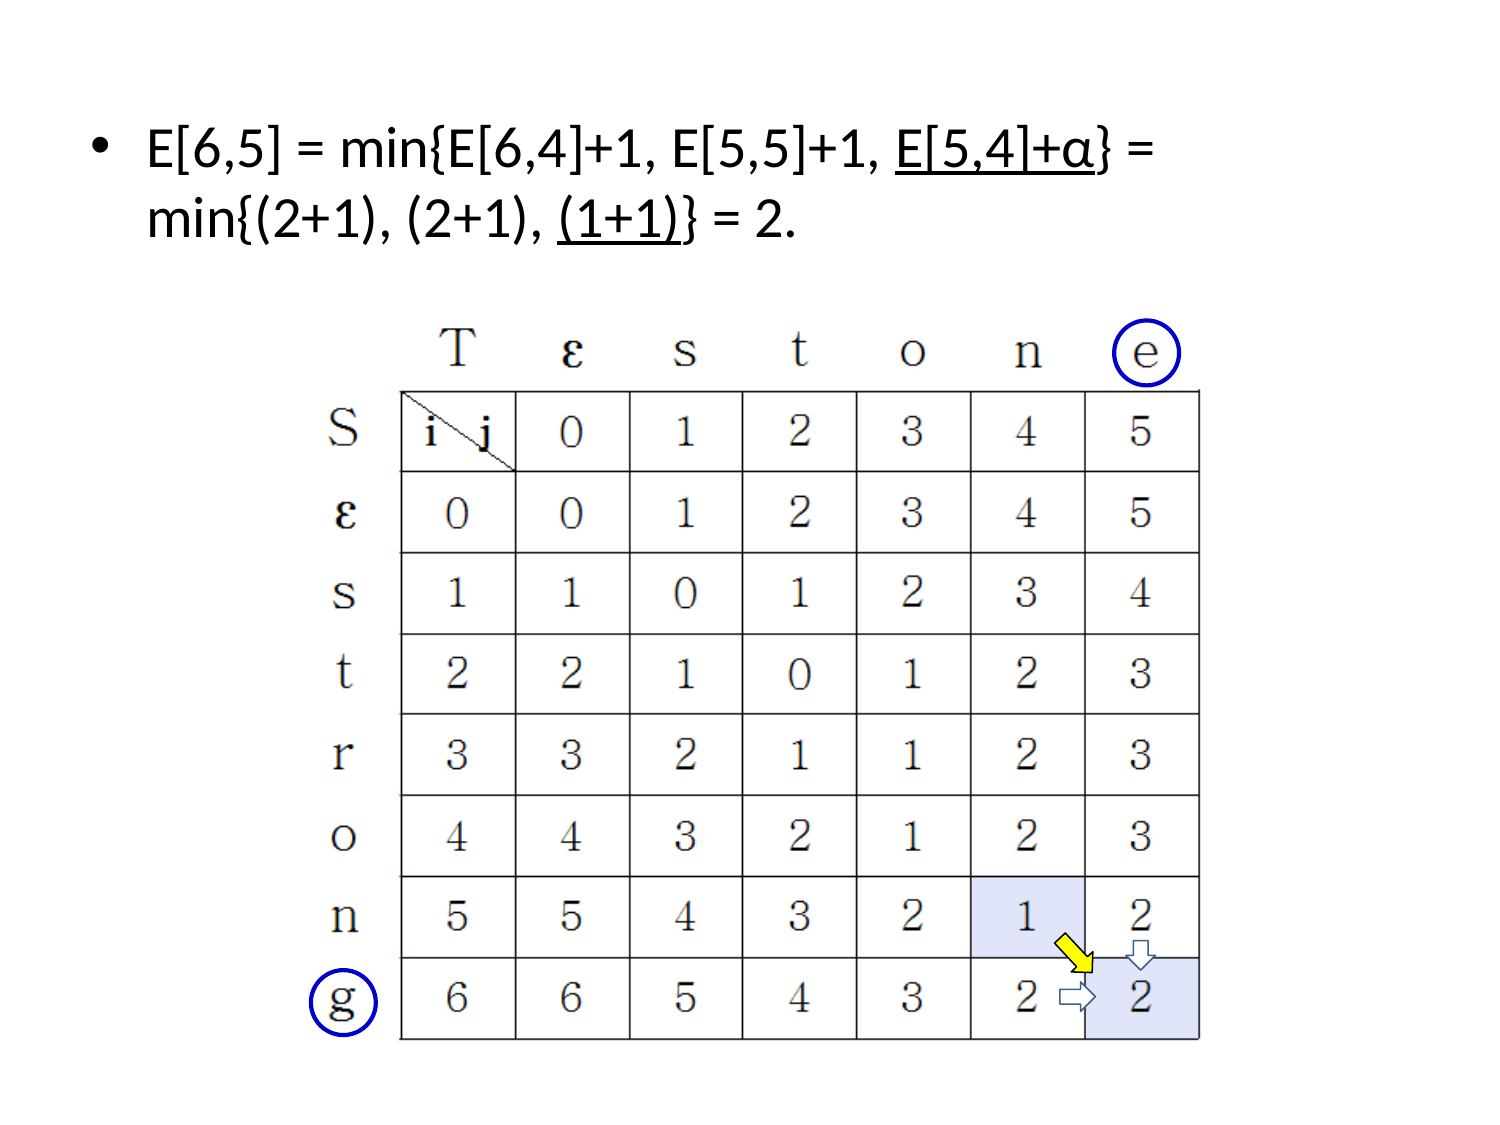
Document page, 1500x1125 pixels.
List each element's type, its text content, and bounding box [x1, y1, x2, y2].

list E[6,5] = min{E[6,4]+1, E[5,5]+1, E[5,4]+α} = min{(2+1), (2+1), (1+1)} = 2. [75, 101, 1425, 1005]
picture [218, 302, 1219, 1060]
